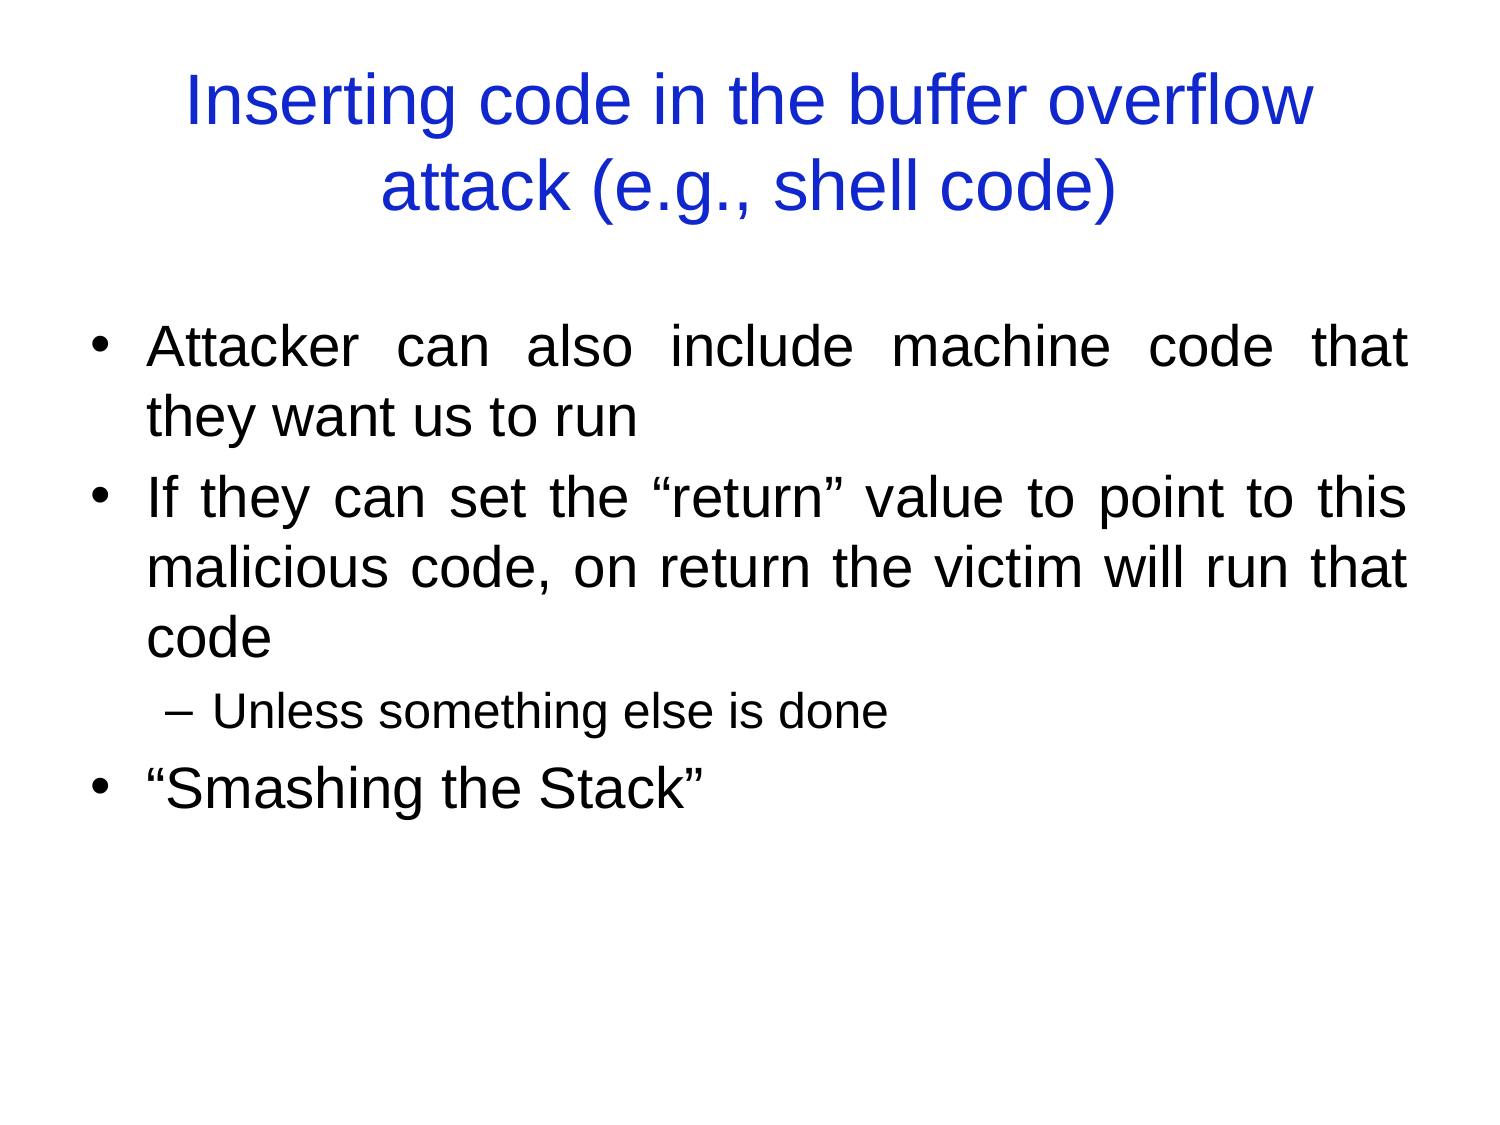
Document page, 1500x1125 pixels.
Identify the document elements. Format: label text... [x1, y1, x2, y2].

title Inserting code in the buffer overflow attack (e.g., shell code) [75, 45, 1425, 233]
list Attacker can also include machine code that they want us to run If they can set the “return” value to point to this malicious code, on return the victim will run that code Unless something else is done “Smashing the Stack” [75, 300, 1425, 1043]
